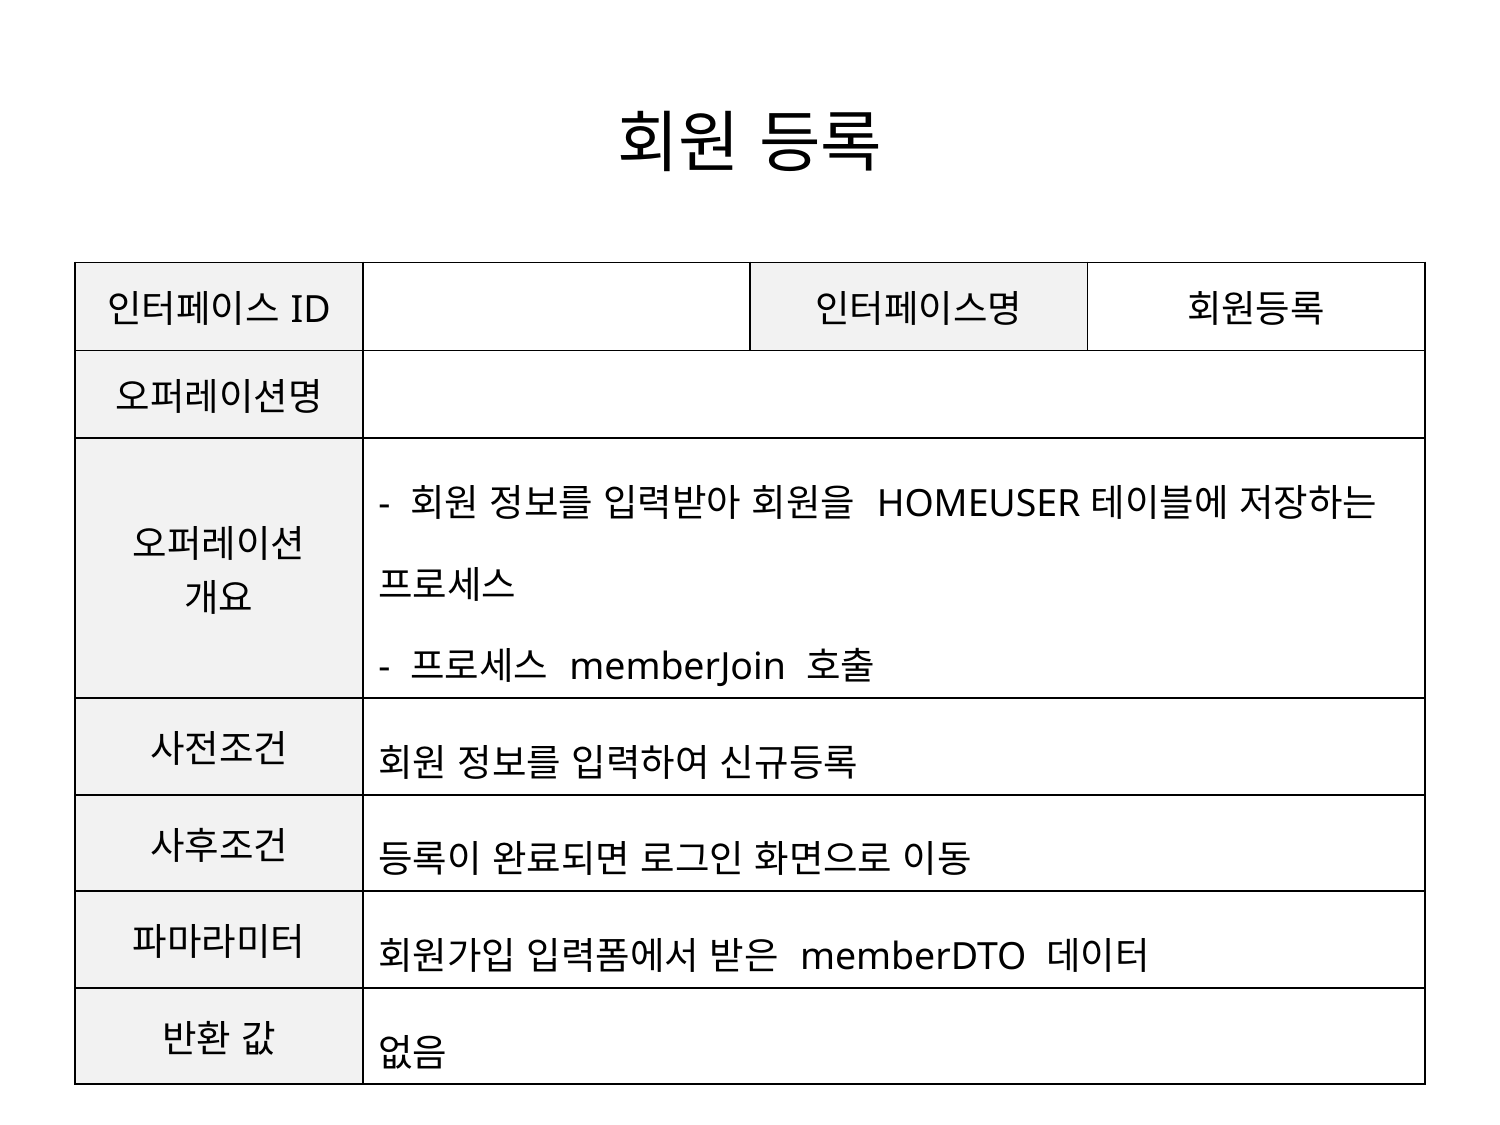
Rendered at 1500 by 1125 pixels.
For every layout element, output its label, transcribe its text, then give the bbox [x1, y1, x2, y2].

table_cell 사전조건 [76, 699, 362, 794]
table_cell 등록이 완료되면 로그인 화면으로 이동 [364, 796, 1424, 890]
table_cell 오퍼레이션 개요 [76, 439, 362, 697]
table_cell 회원 정보를 입력하여 신규등록 [364, 699, 1424, 794]
table_header [364, 263, 749, 350]
table_header 인터페이스ID [76, 263, 362, 350]
table_cell 회원가입 입력폼에서 받은 memberDTO 데이터 [364, 892, 1424, 987]
table_cell - 회원 정보를 입력받아 회원을 HOMEUSER테이블에 저장하는 프로세스 - 프로세스 memberJoin 호출 [364, 439, 1424, 697]
table_cell [364, 351, 1424, 437]
table_cell 사후조건 [76, 796, 362, 890]
table_cell 반환 값 [76, 989, 362, 1083]
table_cell 오퍼레이션명 [76, 351, 362, 437]
table_cell 없음 [364, 989, 1424, 1083]
table_cell 파마라미터 [76, 892, 362, 987]
table_header 회원등록 [1088, 263, 1424, 350]
table_header 인터페이스명 [751, 263, 1087, 350]
title 회원 등록 [75, 91, 1425, 188]
